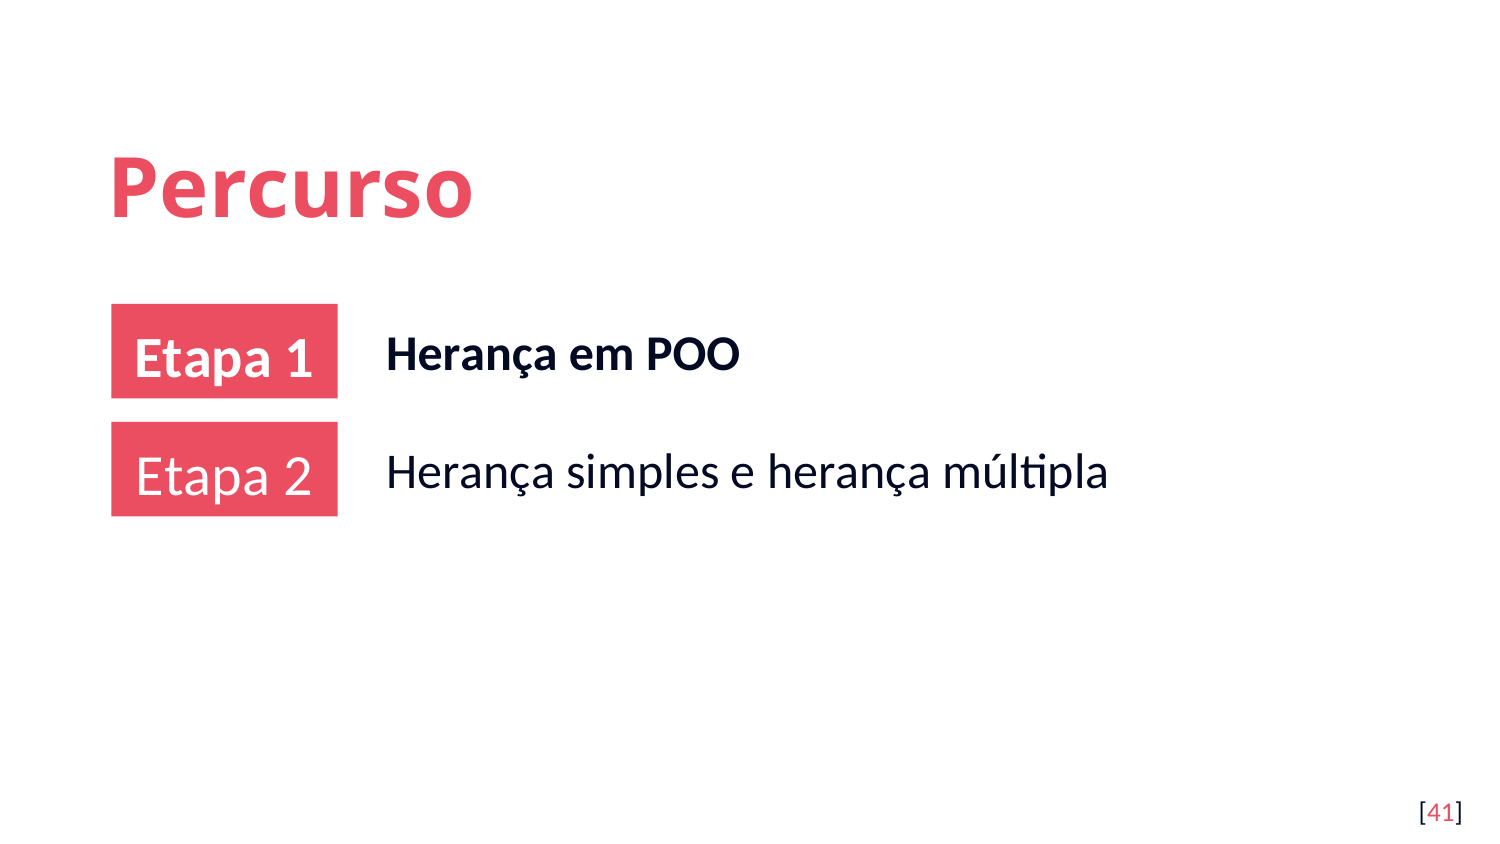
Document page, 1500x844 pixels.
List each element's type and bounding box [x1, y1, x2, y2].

text_box [93, 104, 1309, 243]
text_box [111, 422, 338, 517]
text_box [111, 304, 338, 399]
text_box [1403, 779, 1494, 844]
